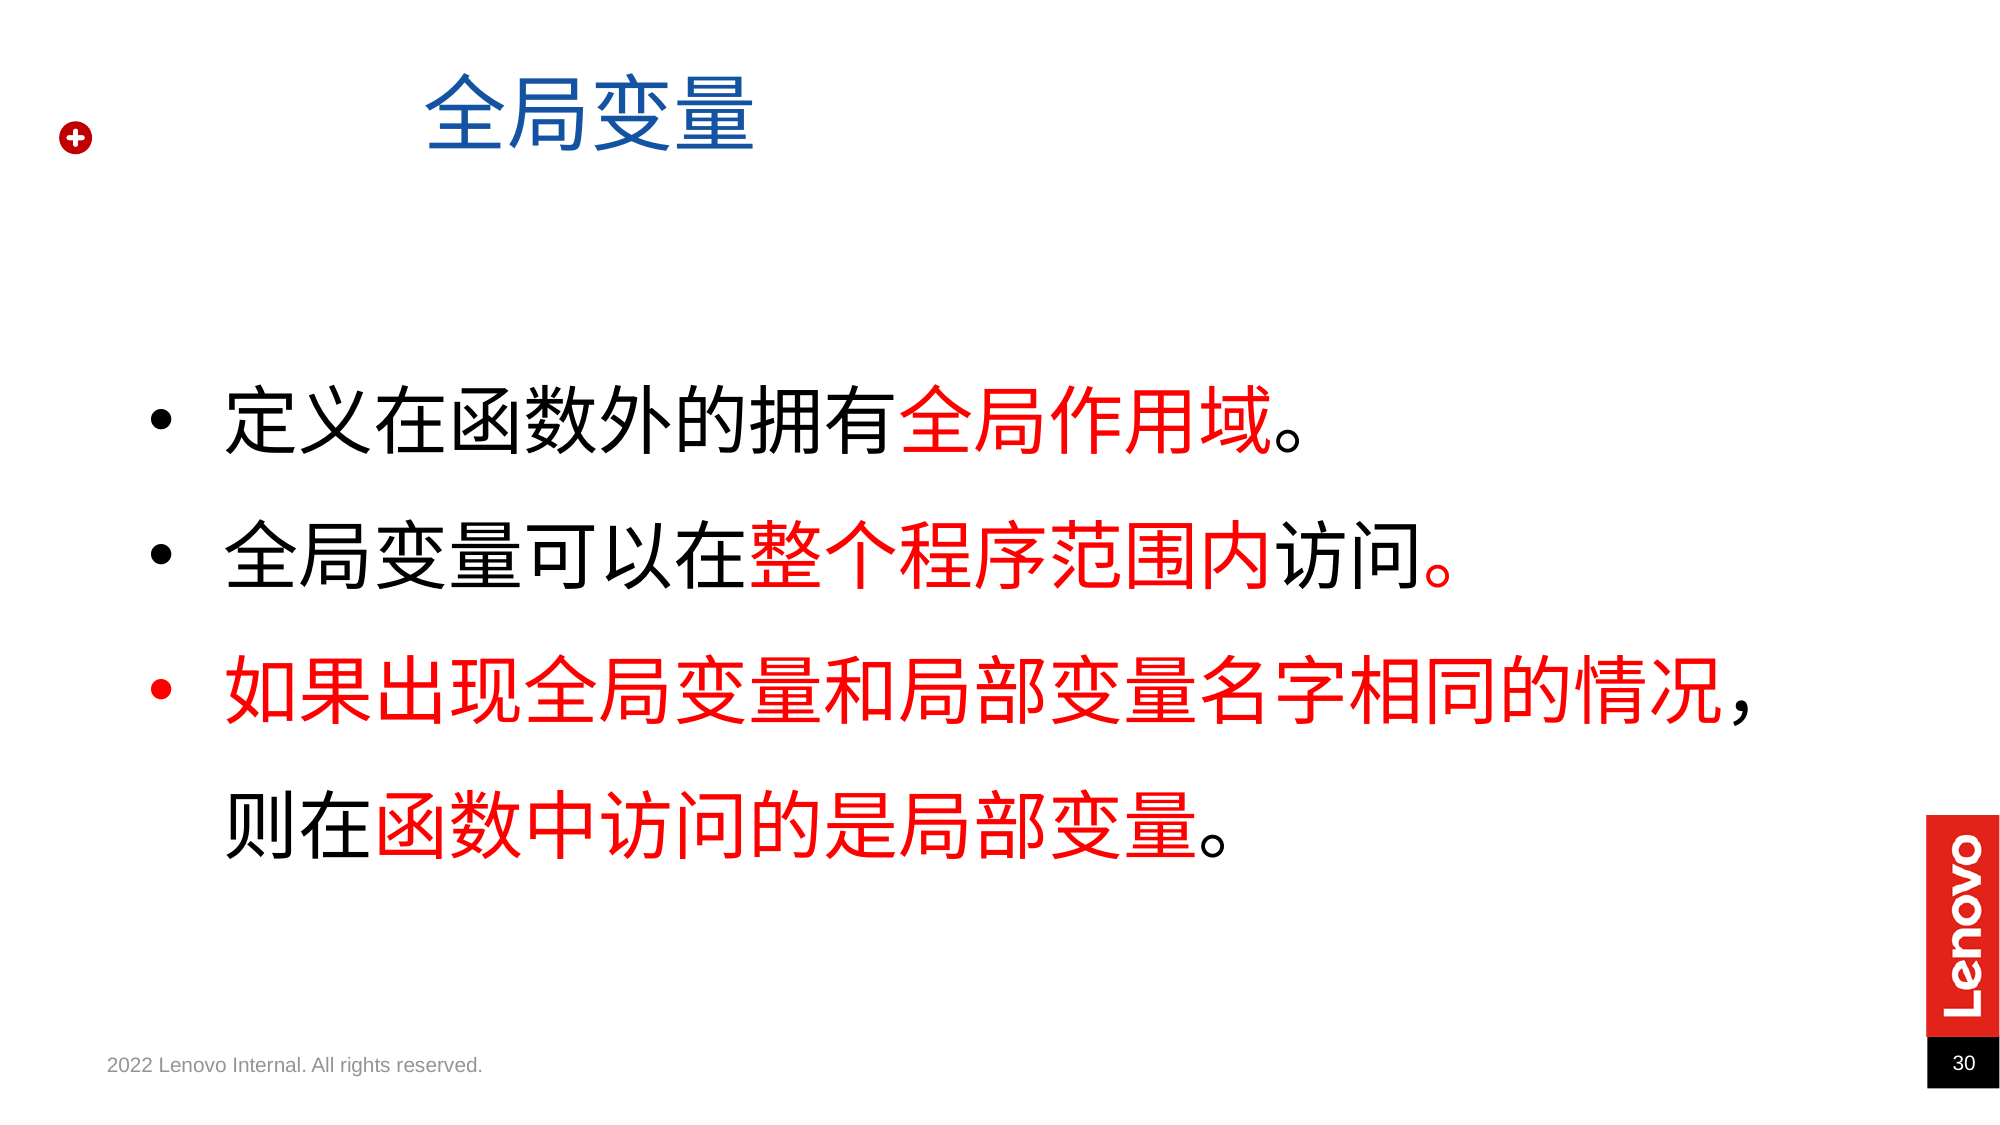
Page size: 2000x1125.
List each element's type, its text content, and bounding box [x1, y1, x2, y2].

text_box 全局变量 [409, 53, 1463, 169]
picture [1926, 815, 2000, 1037]
text_box 定义在函数外的拥有全局作用域。 全局变量可以在整个程序范围内访问。 如果出现全局变量和局部变量名字相同的情况，则在函数中访问的是局部变量。 [133, 321, 1850, 877]
